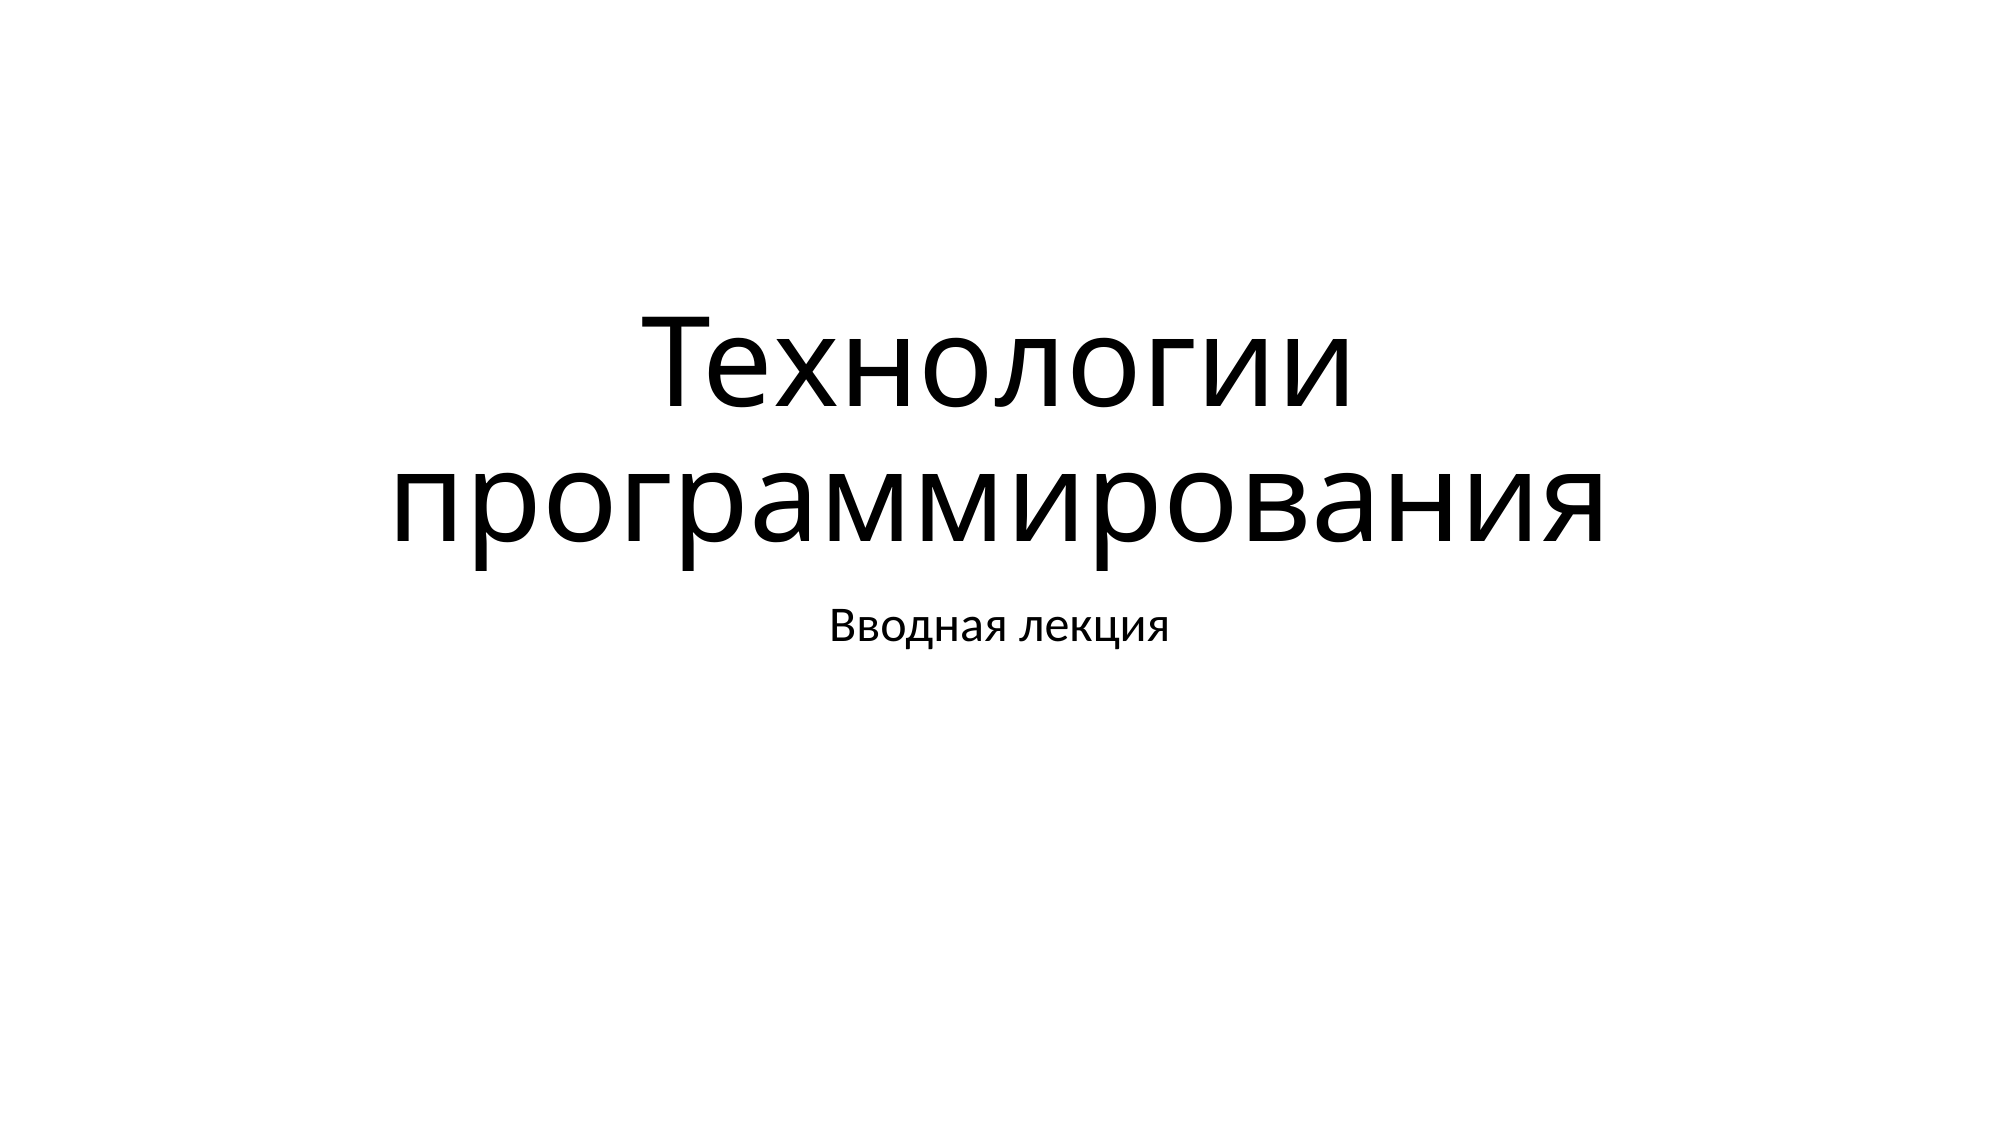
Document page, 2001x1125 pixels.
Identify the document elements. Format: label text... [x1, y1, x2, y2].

subtitle Вводная лекция [249, 590, 1750, 863]
title Технологии программирования [249, 184, 1750, 576]
